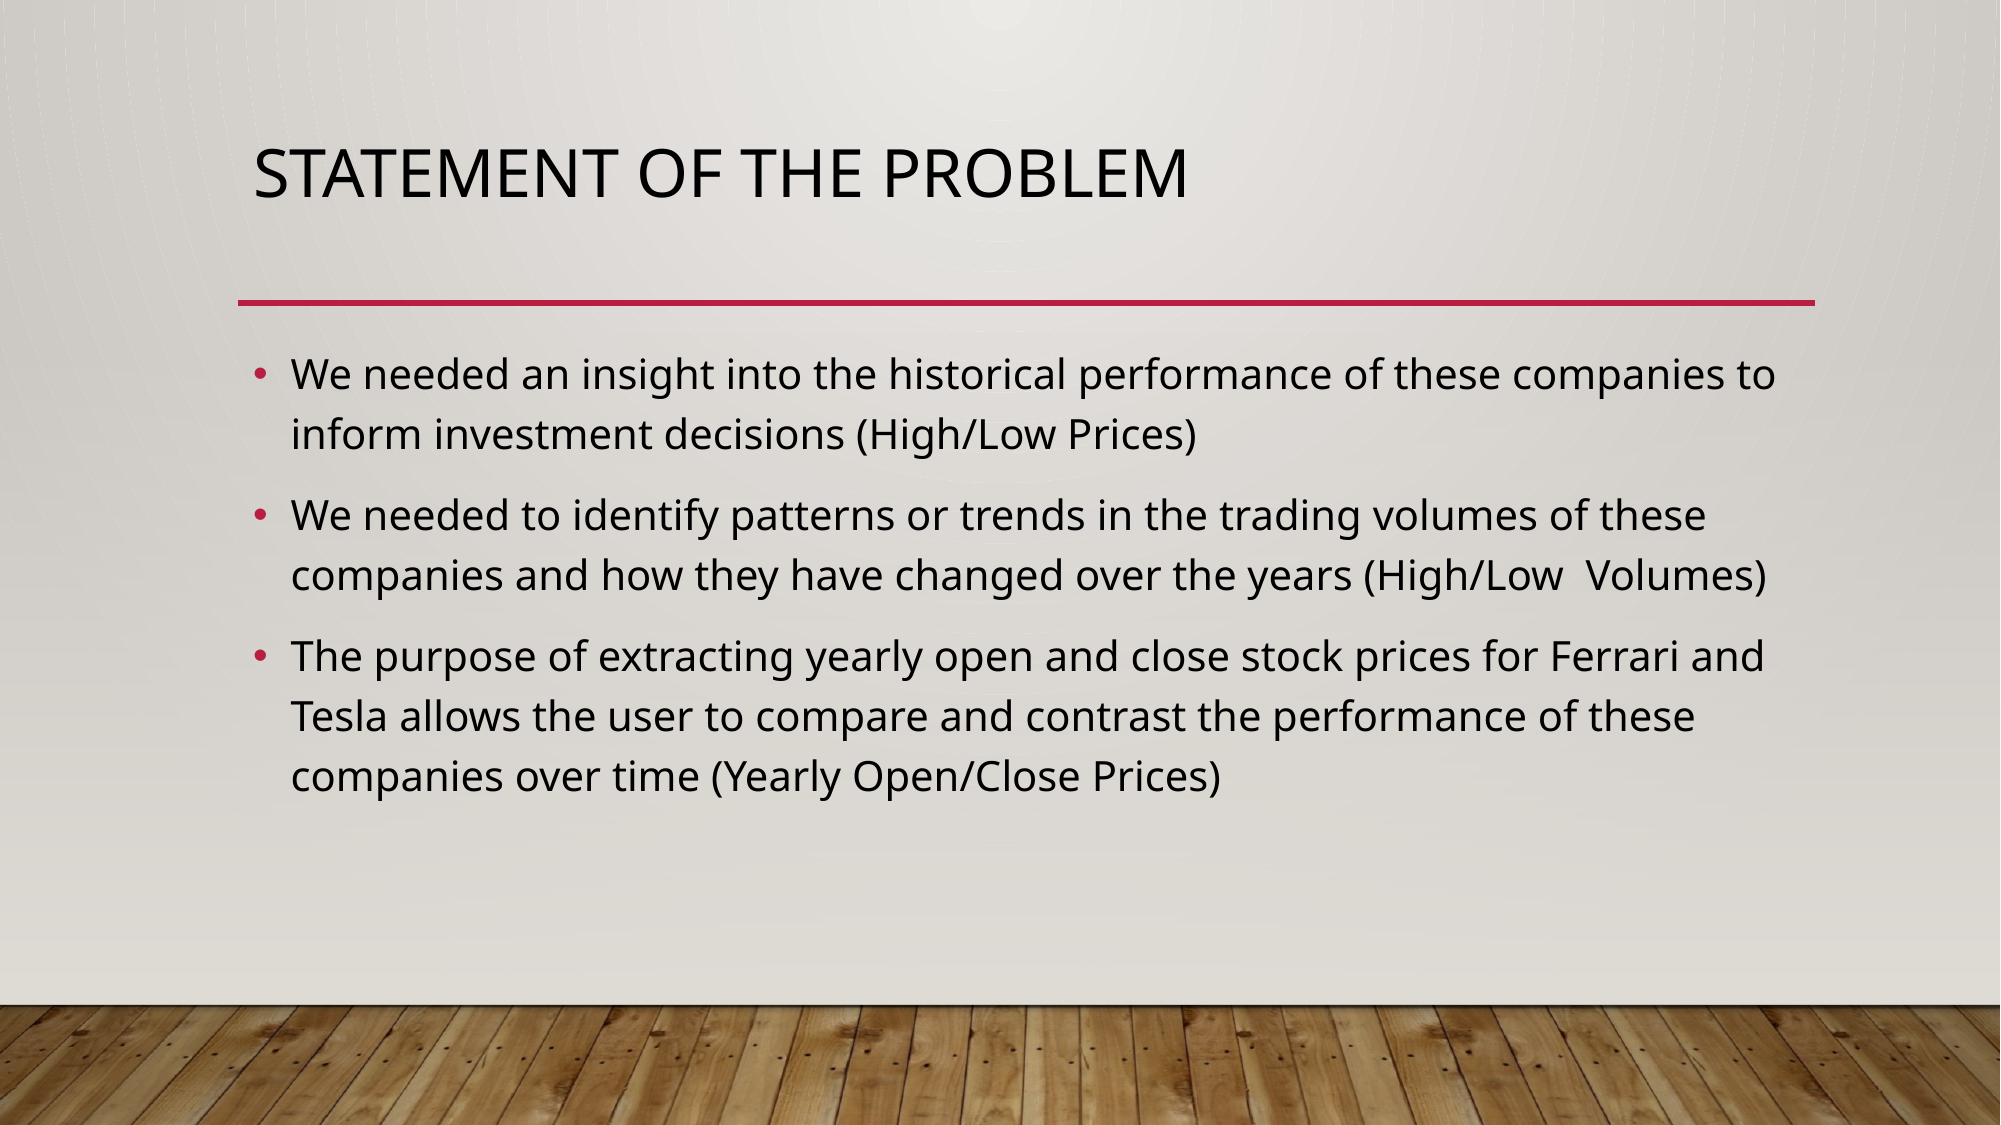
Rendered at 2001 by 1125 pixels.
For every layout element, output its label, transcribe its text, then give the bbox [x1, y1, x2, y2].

title Statement of the problem [238, 131, 1814, 305]
list We needed an insight into the historical performance of these companies to inform investment decisions (High/Low Prices) We needed to identify patterns or trends in the trading volumes of these companies and how they have changed over the years (High/Low Volumes) The purpose of extracting yearly open and close stock prices for Ferrari and Tesla allows the user to compare and contrast the performance of these companies over time (Yearly Open/Close Prices) [238, 330, 1814, 897]
picture [0, 1005, 2000, 1125]
